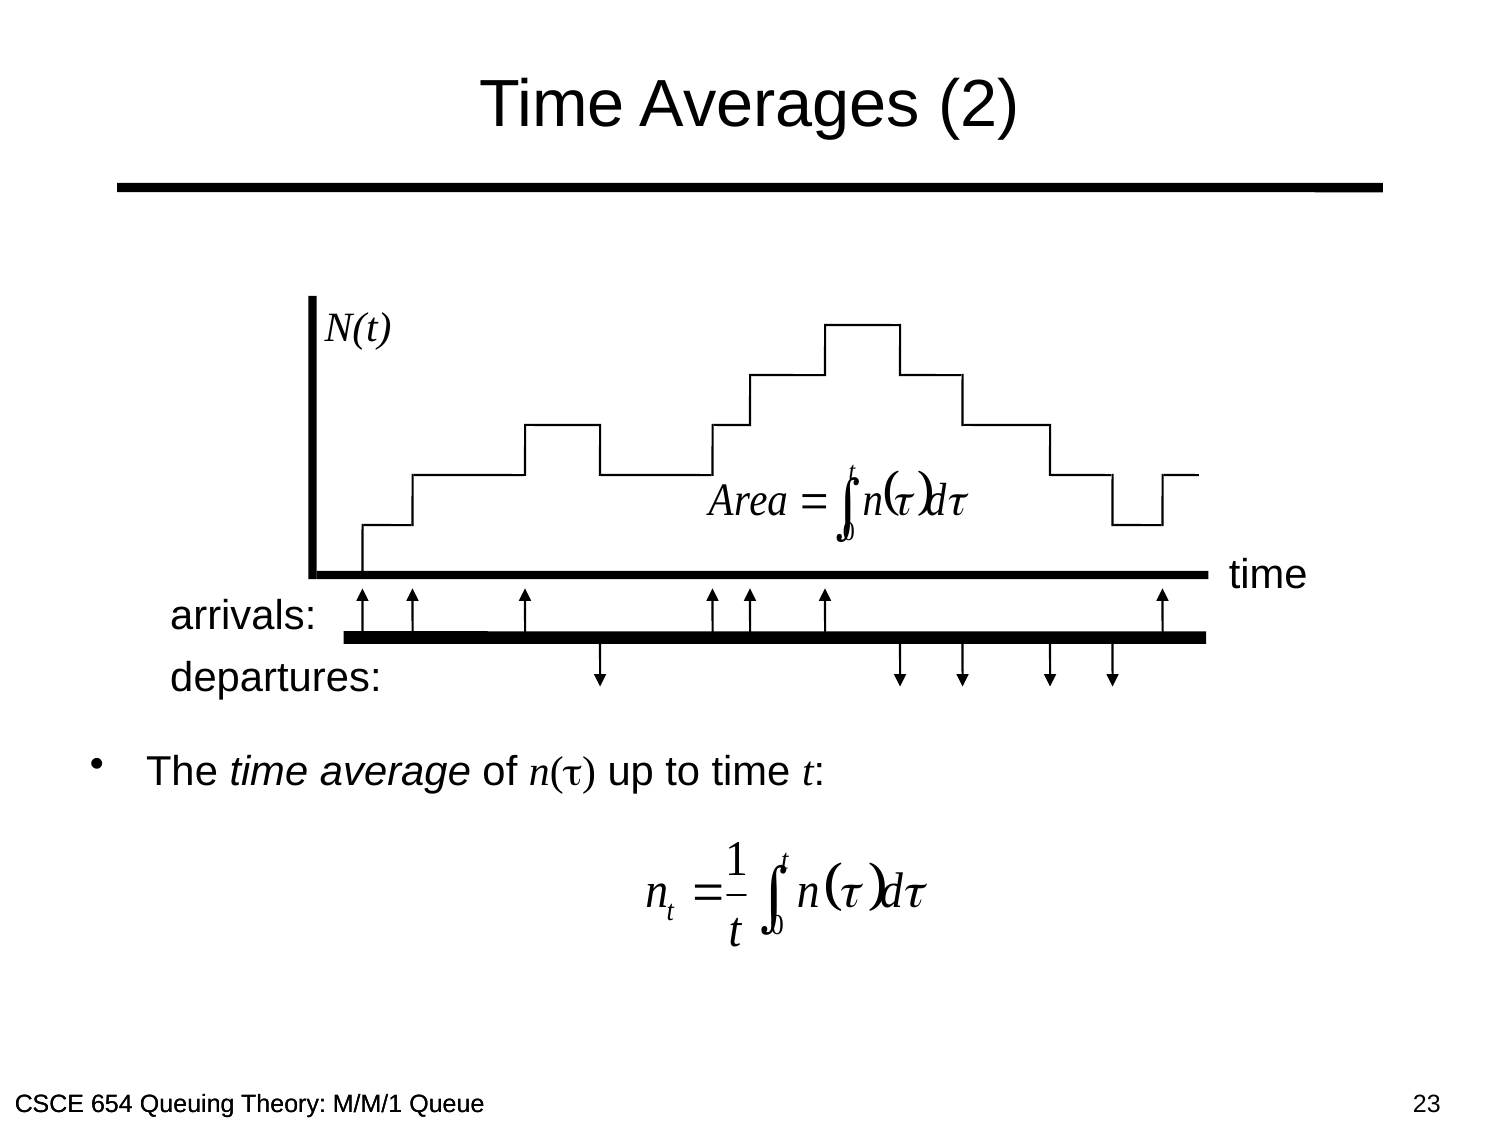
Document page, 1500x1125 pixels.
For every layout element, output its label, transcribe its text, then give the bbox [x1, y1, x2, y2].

list The time average of n() up to time t: [75, 735, 1425, 1005]
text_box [155, 292, 1323, 708]
title Time Averages (2) [75, 24, 1425, 175]
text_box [638, 827, 936, 958]
